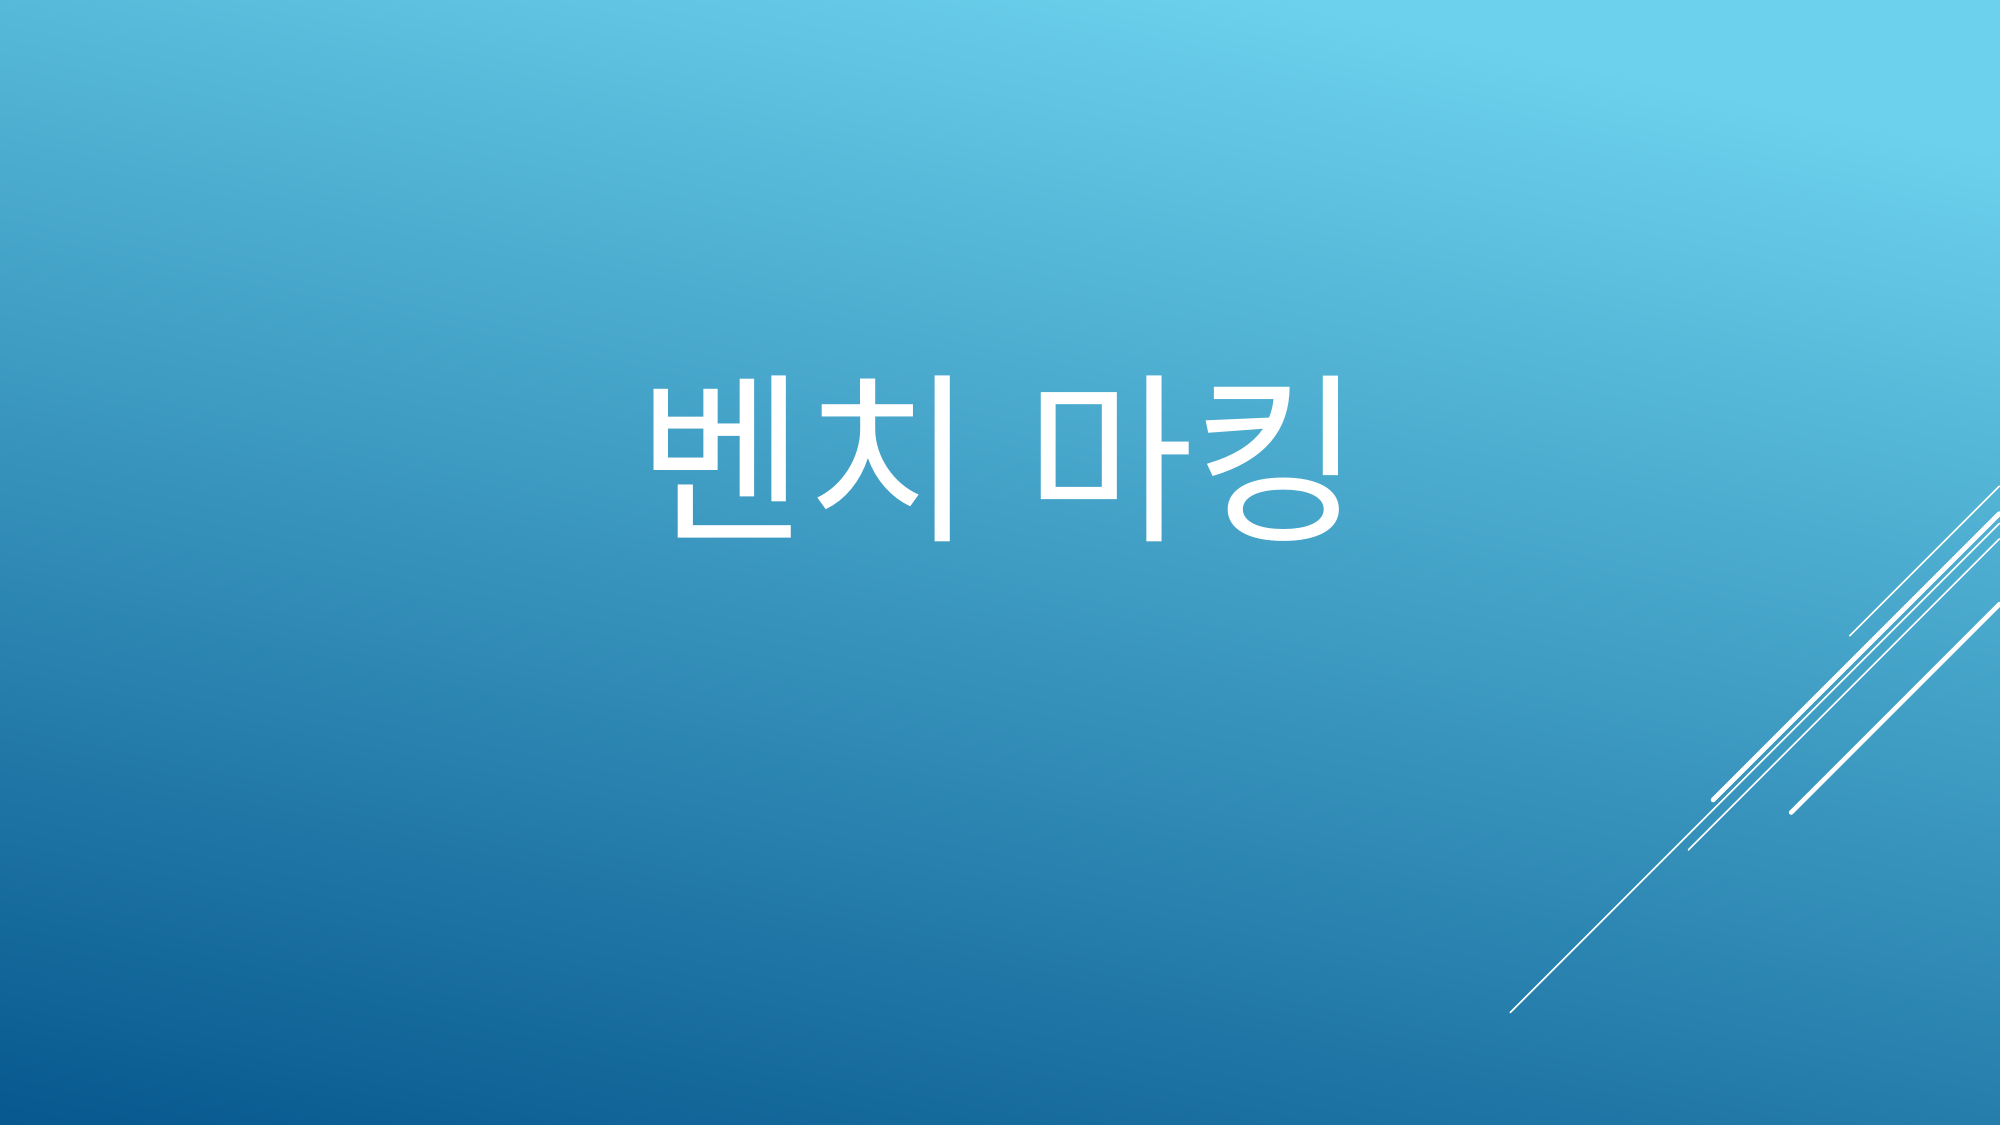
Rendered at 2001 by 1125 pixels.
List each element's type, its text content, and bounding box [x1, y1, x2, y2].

title 벤치 마킹 [137, 345, 1863, 564]
